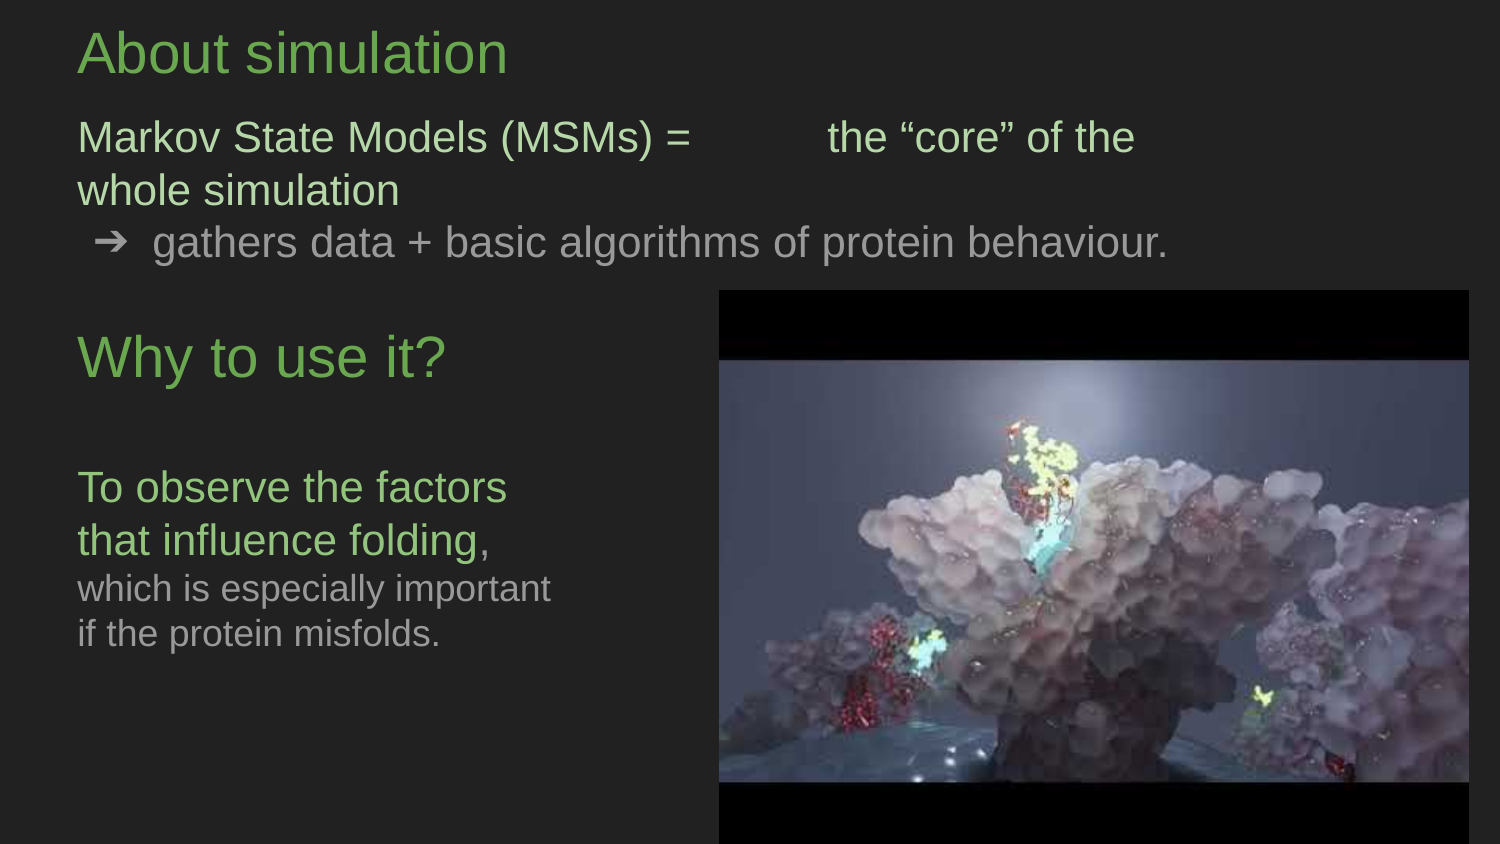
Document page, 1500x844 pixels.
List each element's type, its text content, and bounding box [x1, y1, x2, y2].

picture [718, 289, 1470, 844]
title About simulation [62, 0, 1376, 94]
list Markov State Models (MSMs) = the “core” of the whole simulation gathers data + basic algorithms of protein behaviour. Why to use it? To observe the factors that influence folding, which is especially important if the protein misfolds. [62, 93, 1254, 708]
